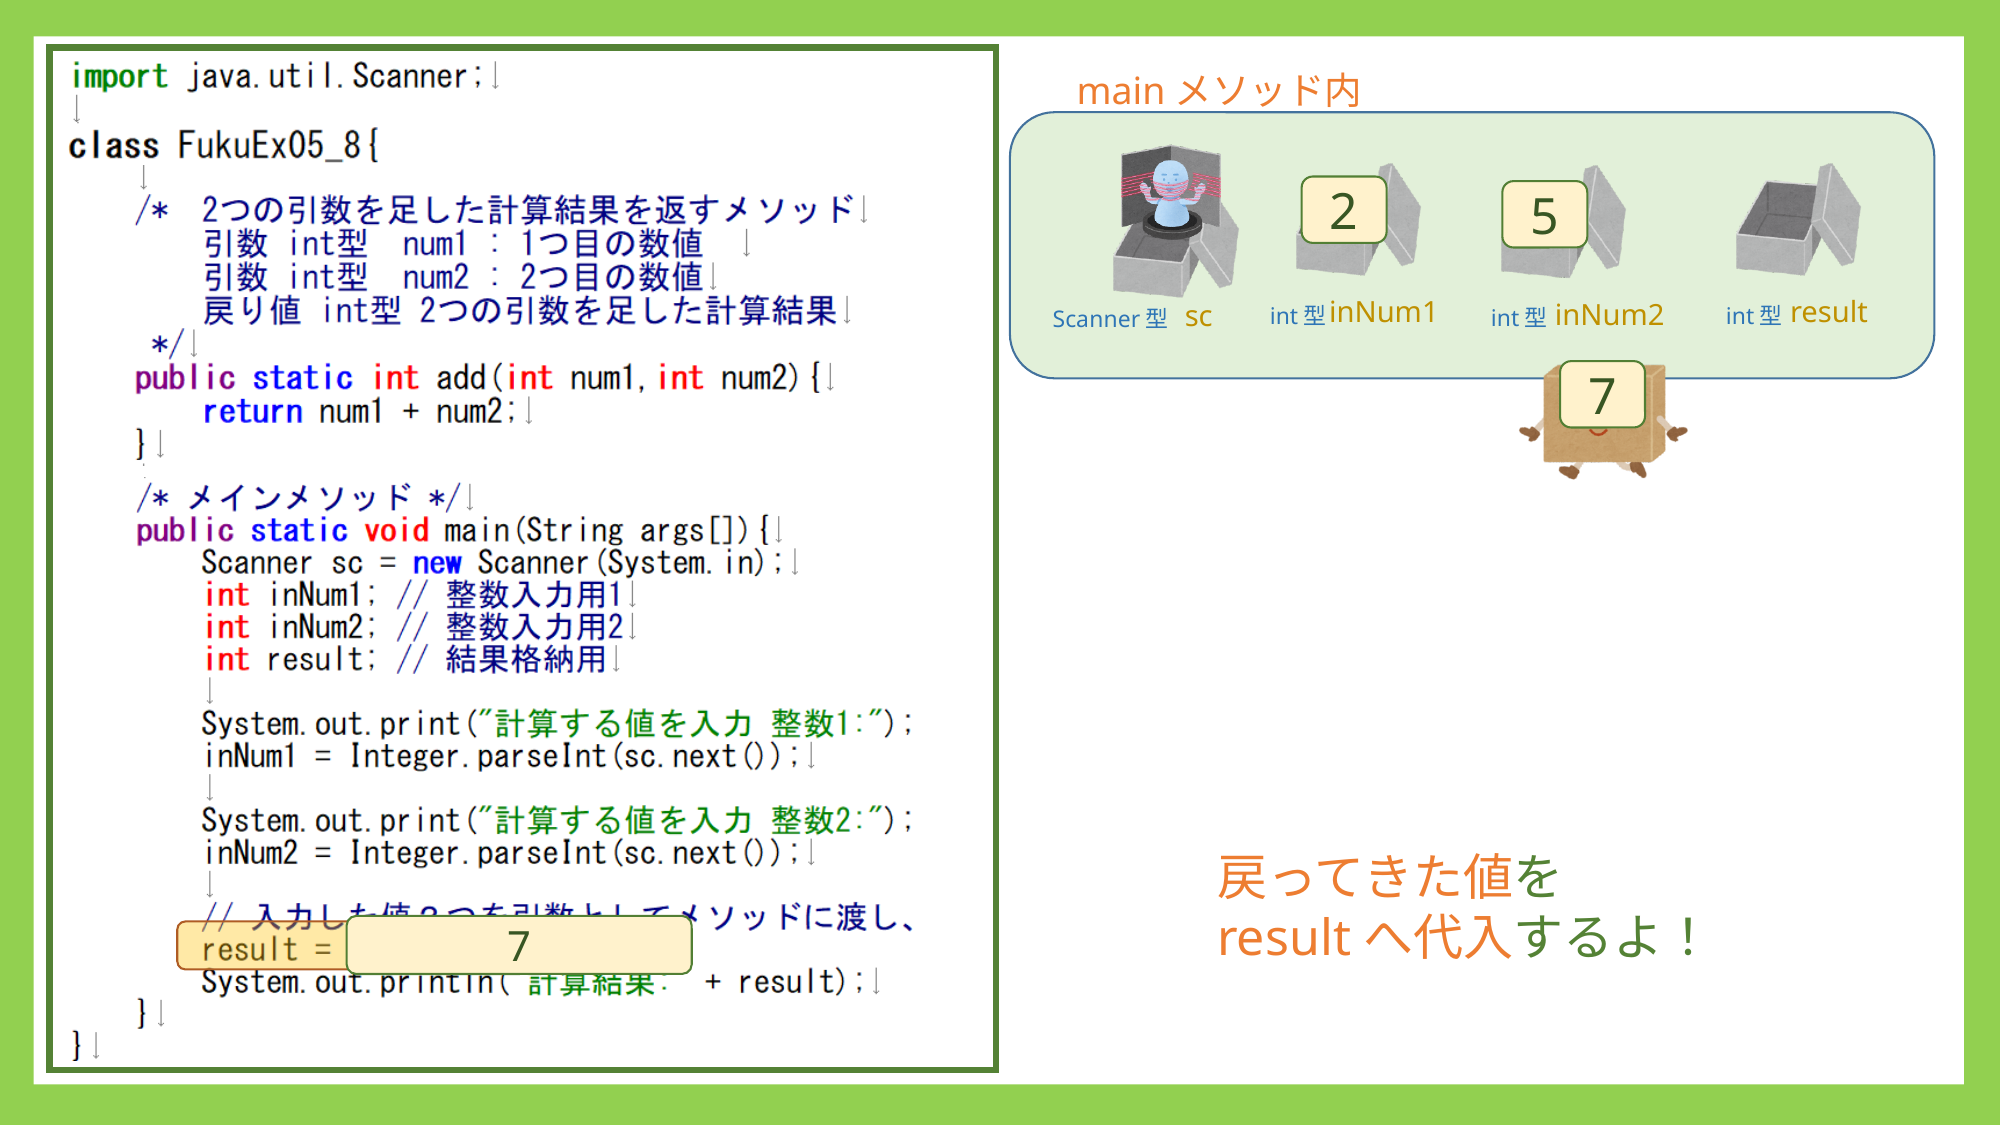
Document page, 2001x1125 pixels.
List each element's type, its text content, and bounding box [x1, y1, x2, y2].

text_box result [1775, 286, 1937, 337]
picture [1108, 138, 1245, 311]
text_box 戻ってきた値を resultへ代入するよ！ [1202, 838, 1729, 974]
text_box int型 [1255, 294, 1314, 337]
text_box sc [1170, 290, 1273, 341]
text_box Scanner型 [1037, 297, 1170, 340]
picture [63, 59, 965, 466]
text_box mainメソッド内 [1061, 59, 1377, 120]
text_box inNum1 [1314, 286, 1491, 337]
picture [1513, 336, 1692, 498]
picture [1496, 160, 1632, 292]
text_box int型 [1711, 294, 1775, 337]
text_box [1008, 111, 1936, 380]
text_box int型 [1476, 296, 1540, 339]
text_box [49, 46, 997, 1071]
text_box inNum2 [1540, 288, 1702, 339]
picture [1731, 158, 1867, 289]
picture [69, 477, 921, 1061]
picture [1291, 158, 1427, 289]
